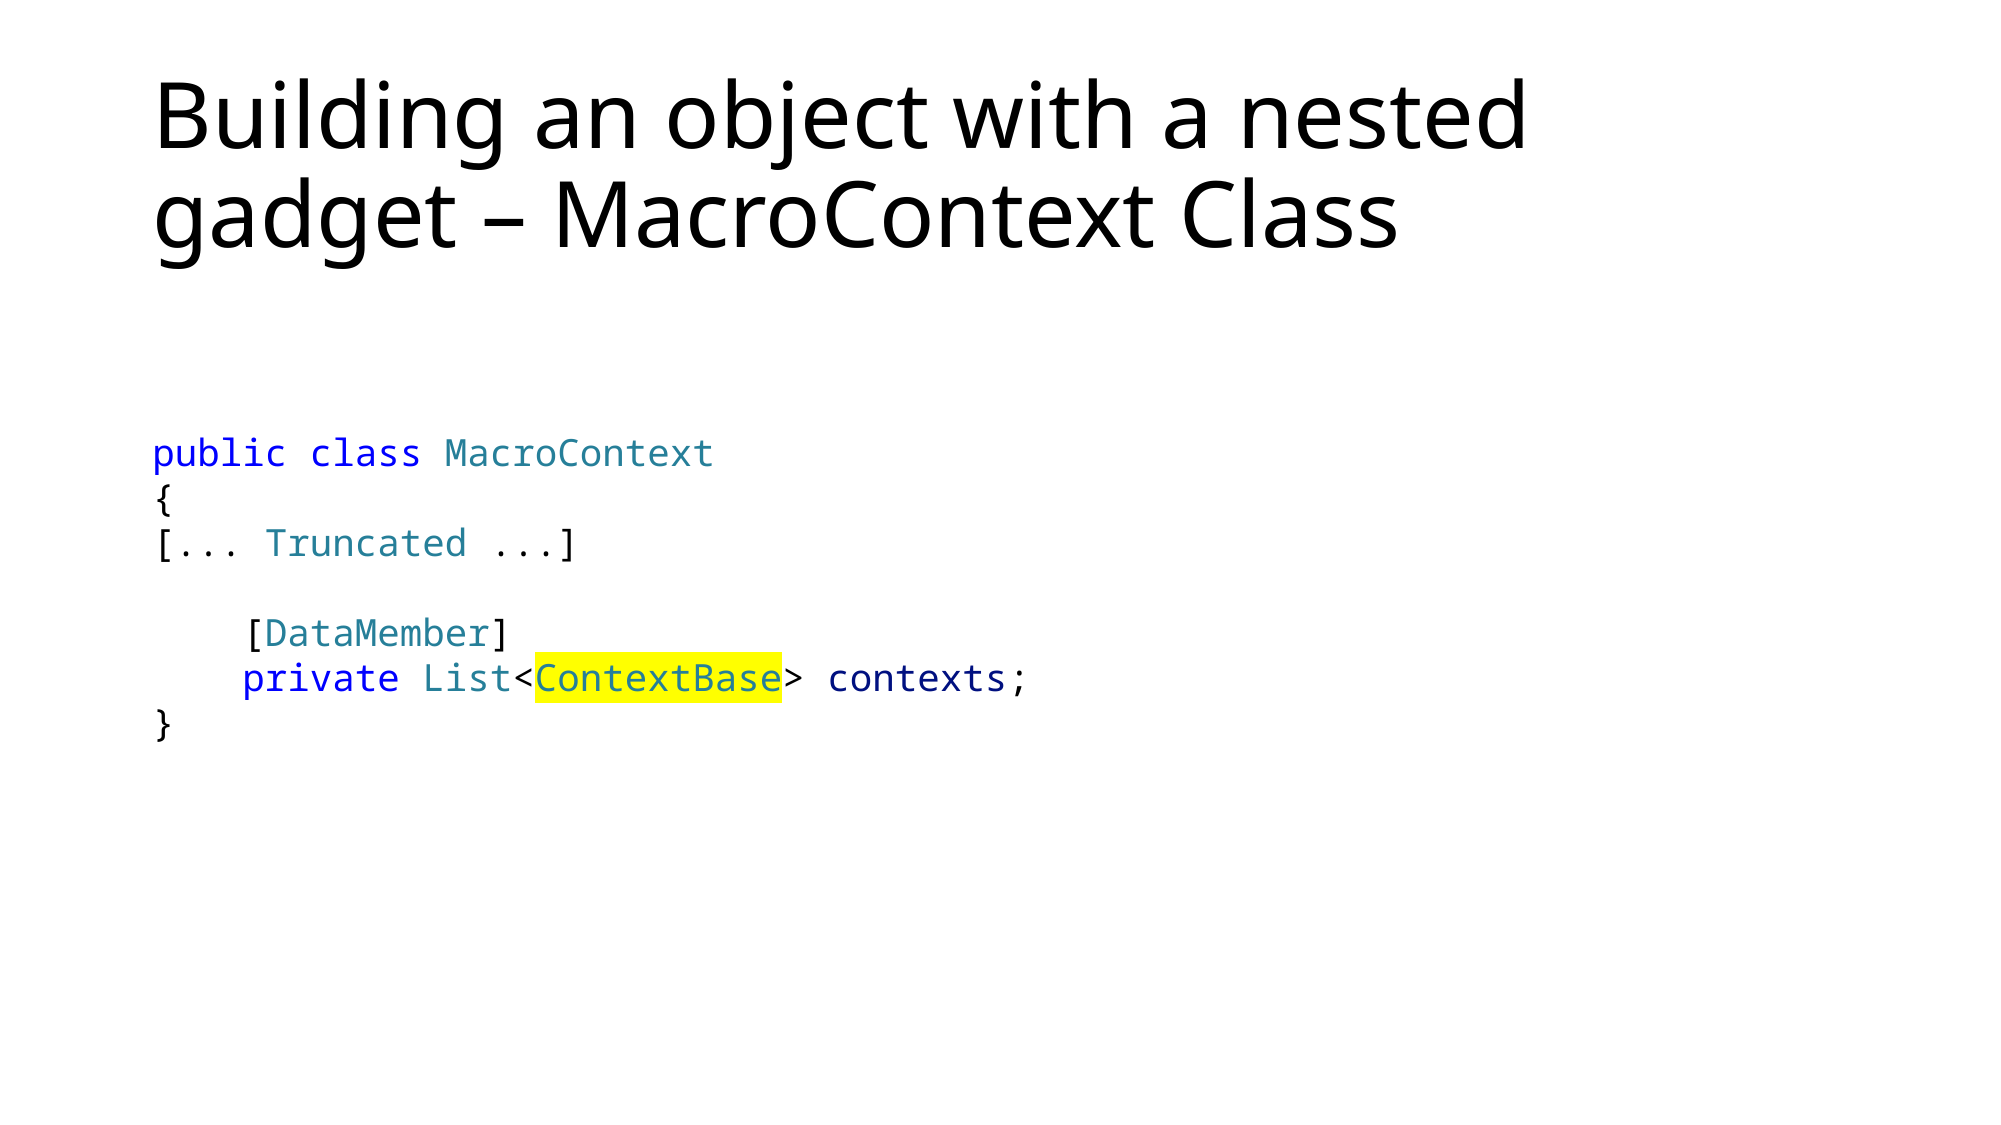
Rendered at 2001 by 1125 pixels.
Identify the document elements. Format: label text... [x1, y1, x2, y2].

text_box public class MacroContext { [... Truncated ...] [DataMember] private List<ContextBase> contexts; } [137, 422, 1138, 752]
title Building an object with a nested gadget – MacroContext Class [137, 59, 1863, 278]
